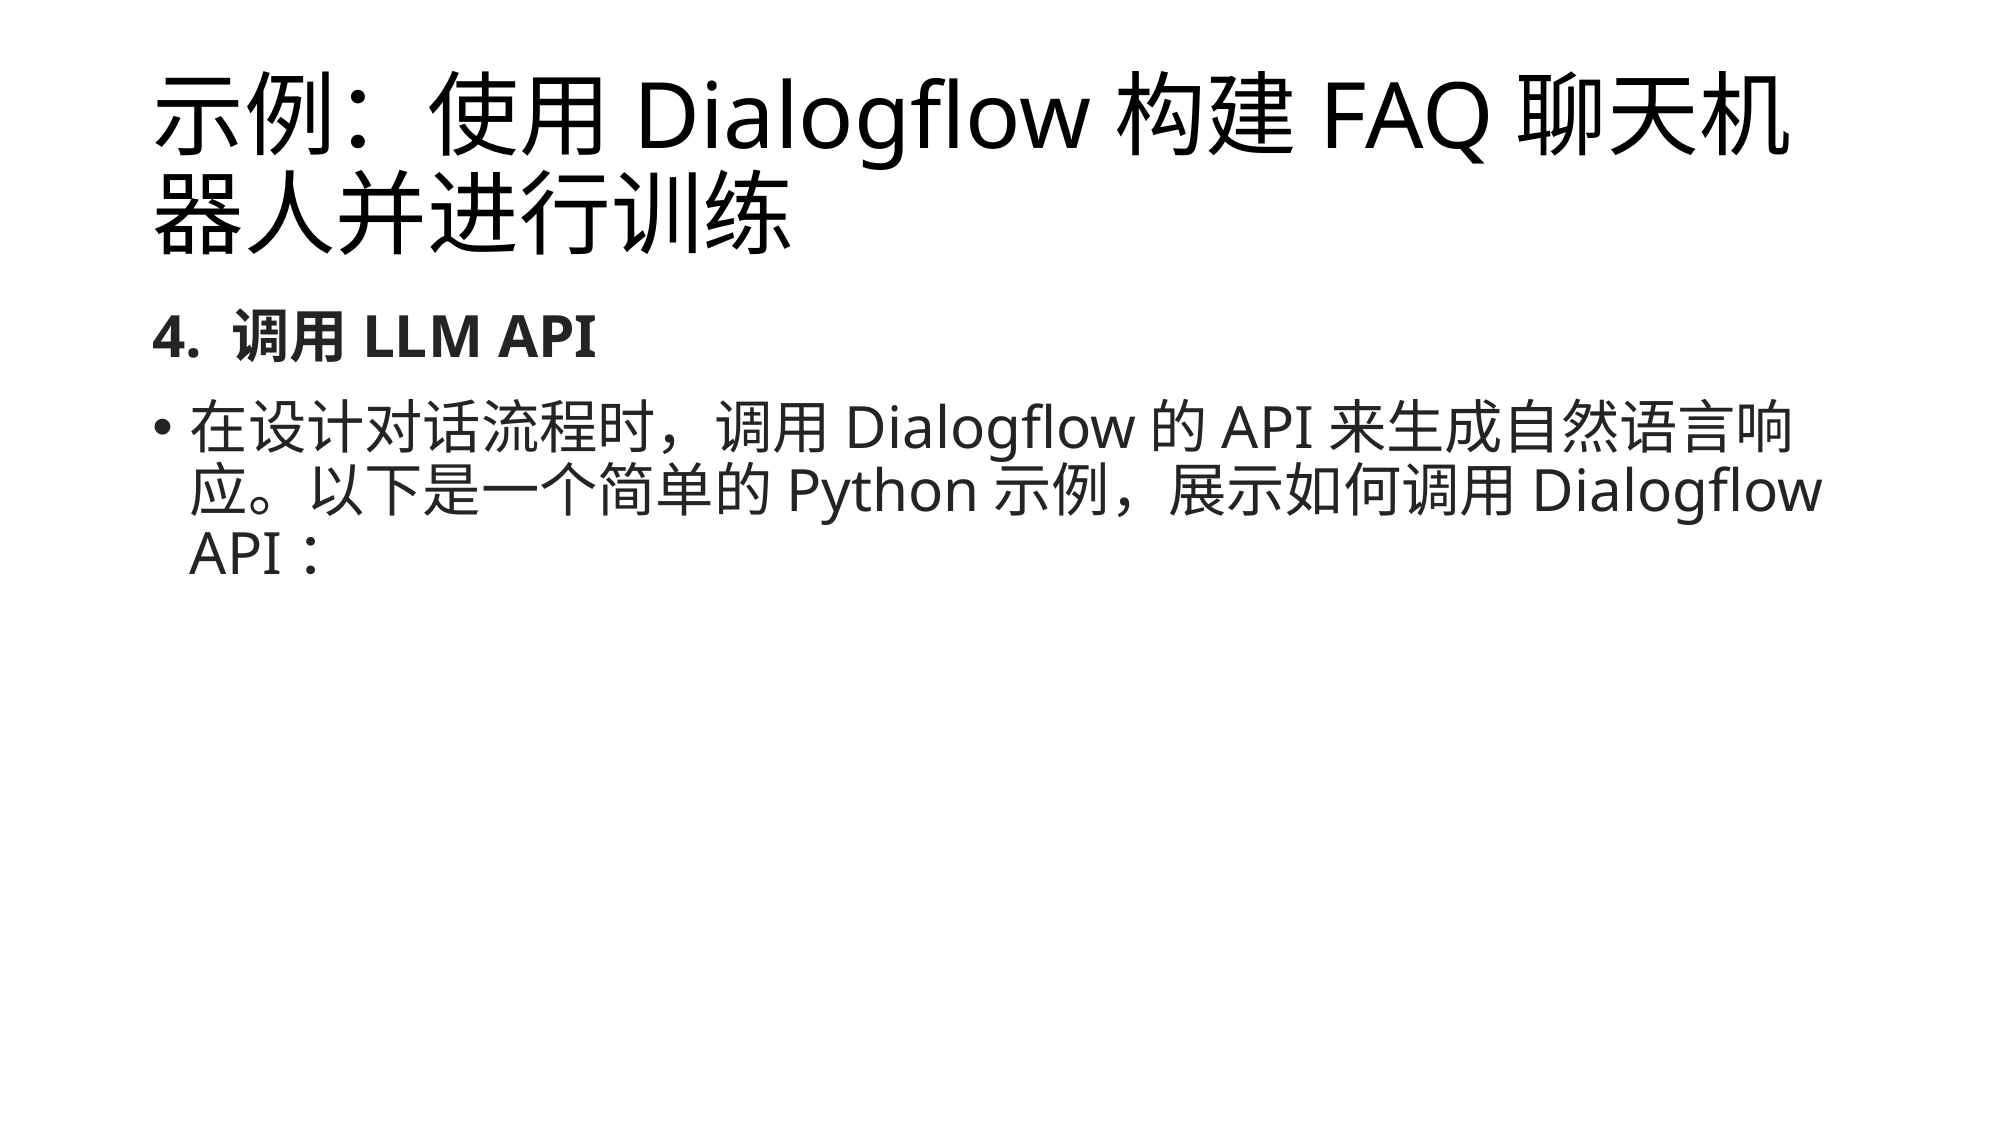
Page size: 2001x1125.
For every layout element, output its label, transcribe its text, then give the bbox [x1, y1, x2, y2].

title 示例：使用Dialogflow构建FAQ聊天机器人并进行训练 [137, 59, 1863, 278]
list 4. 调用LLM API 在设计对话流程时，调用Dialogflow的API来生成自然语言响应。以下是一个简单的Python示例，展示如何调用Dialogflow API： [137, 299, 1863, 1014]
